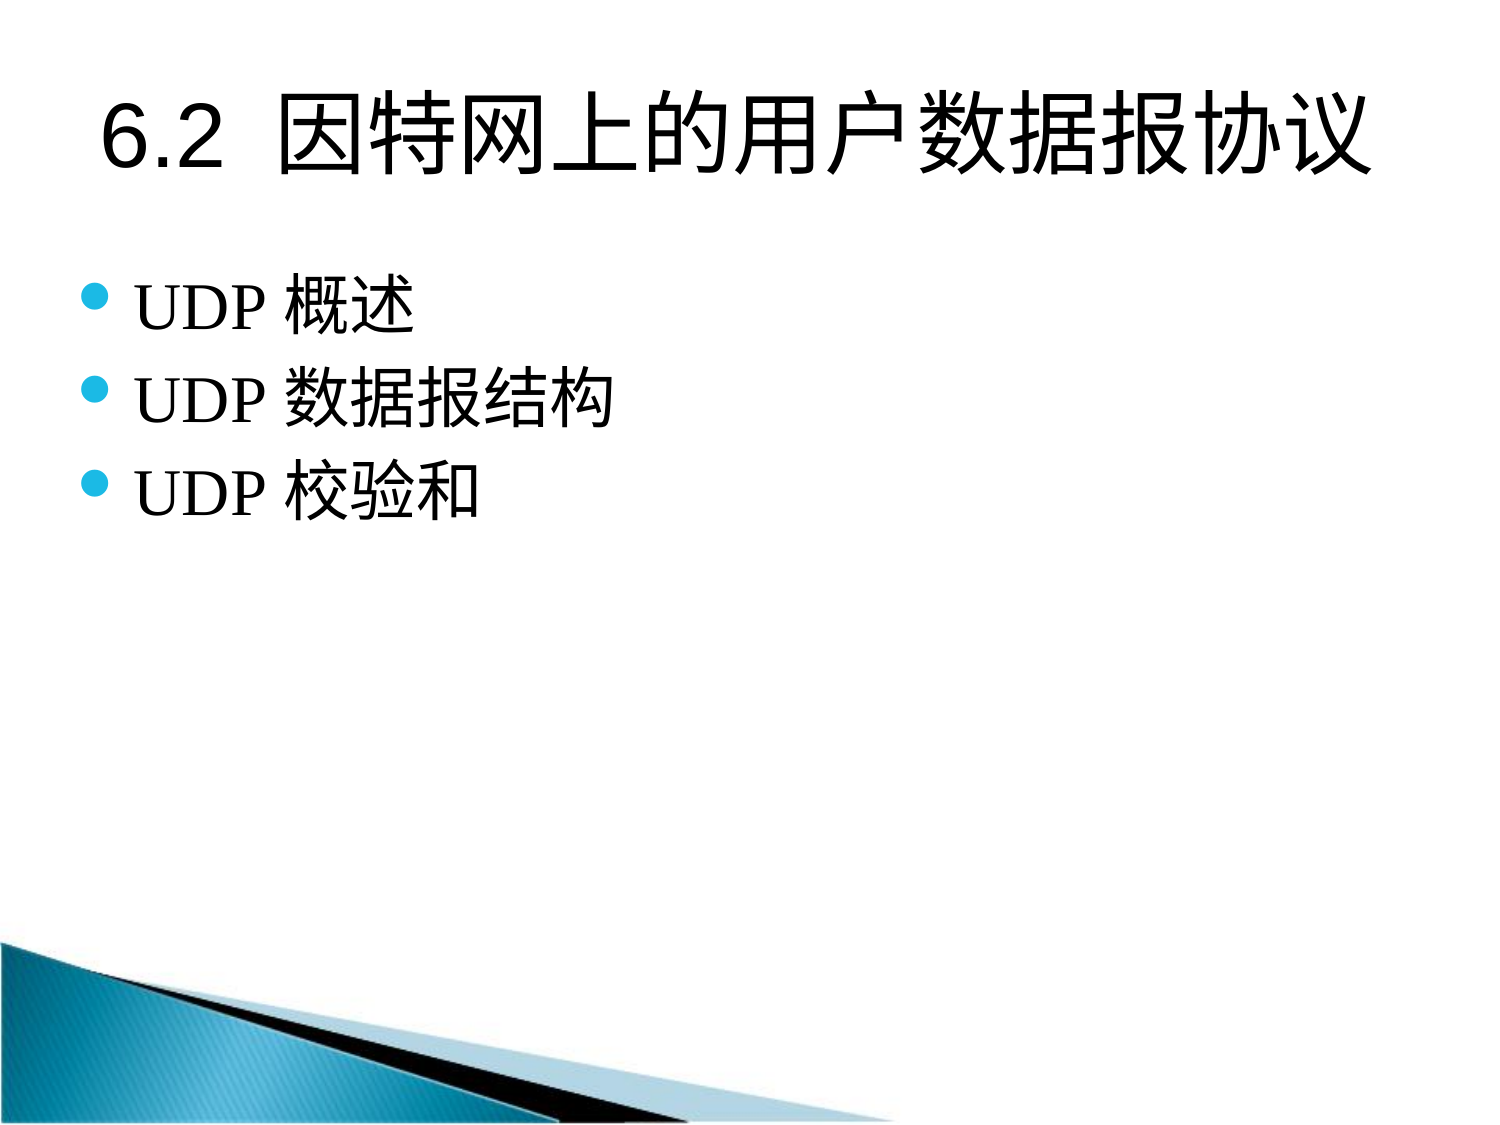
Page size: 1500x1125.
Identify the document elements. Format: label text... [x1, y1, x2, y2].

picture [0, 823, 914, 1125]
title 6.2 因特网上的用户数据报协议 [62, 37, 1413, 226]
list UDP概述 UDP数据报结构 UDP校验和 [62, 254, 1413, 998]
